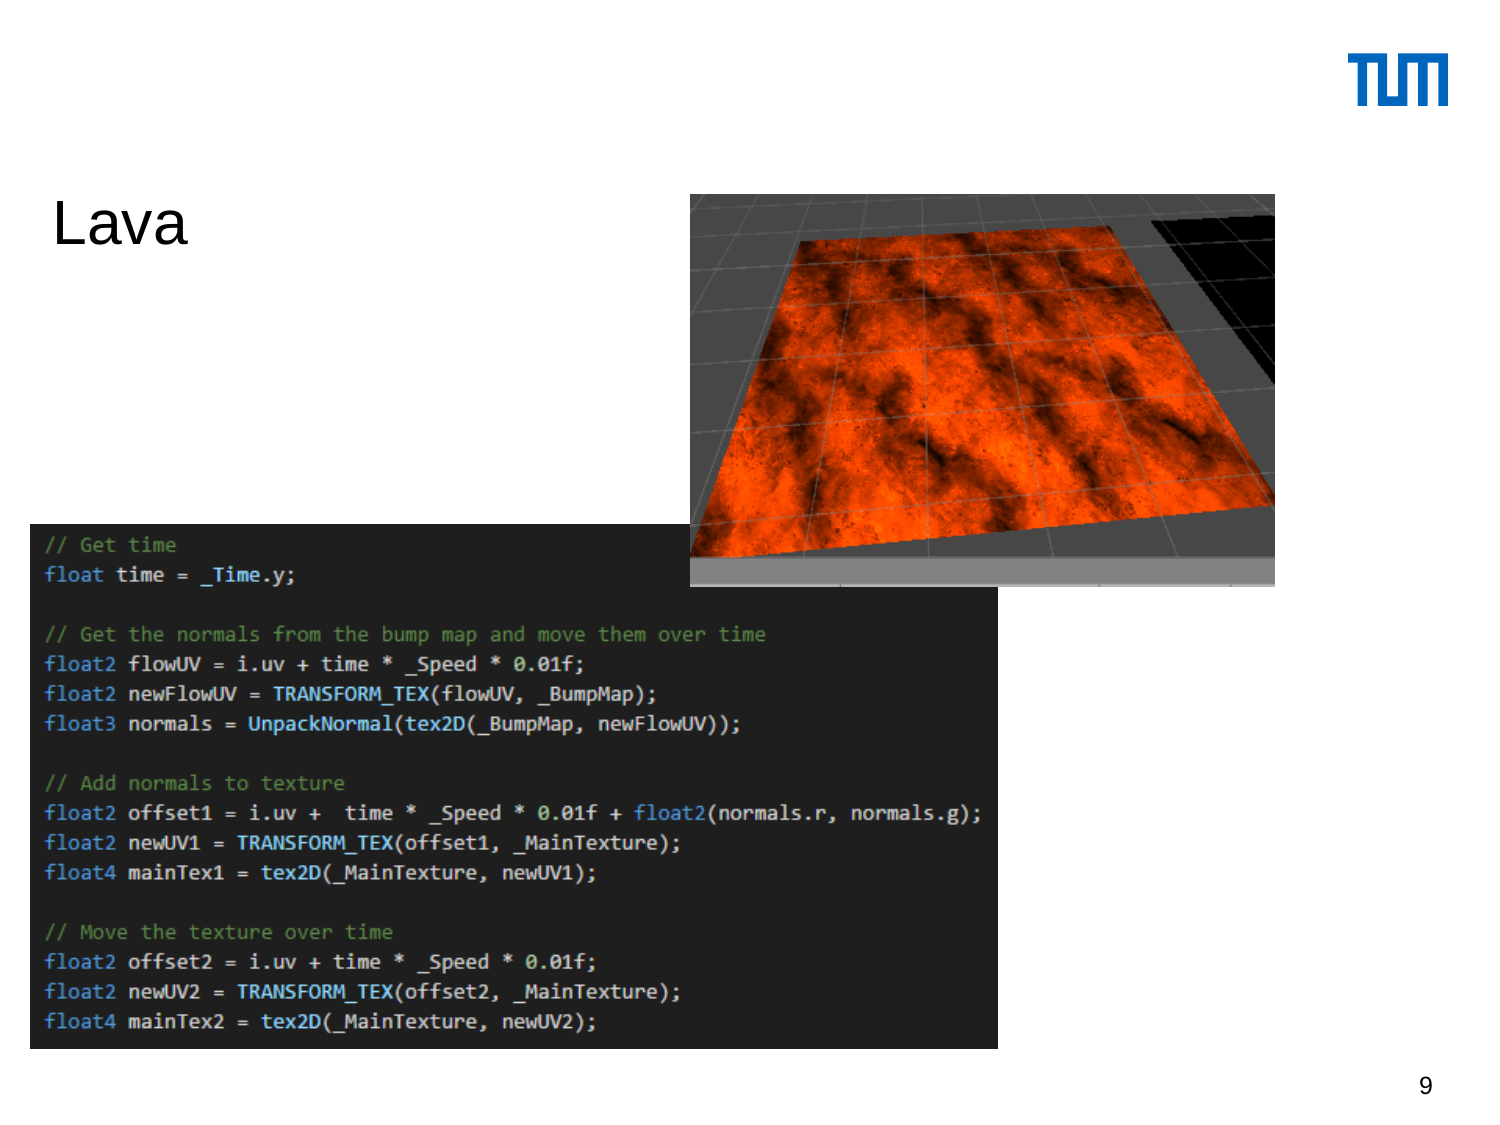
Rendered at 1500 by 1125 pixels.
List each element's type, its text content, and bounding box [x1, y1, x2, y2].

picture [29, 194, 1276, 1049]
title Lava [52, 162, 1449, 352]
slide_number 9 [1111, 1061, 1448, 1122]
